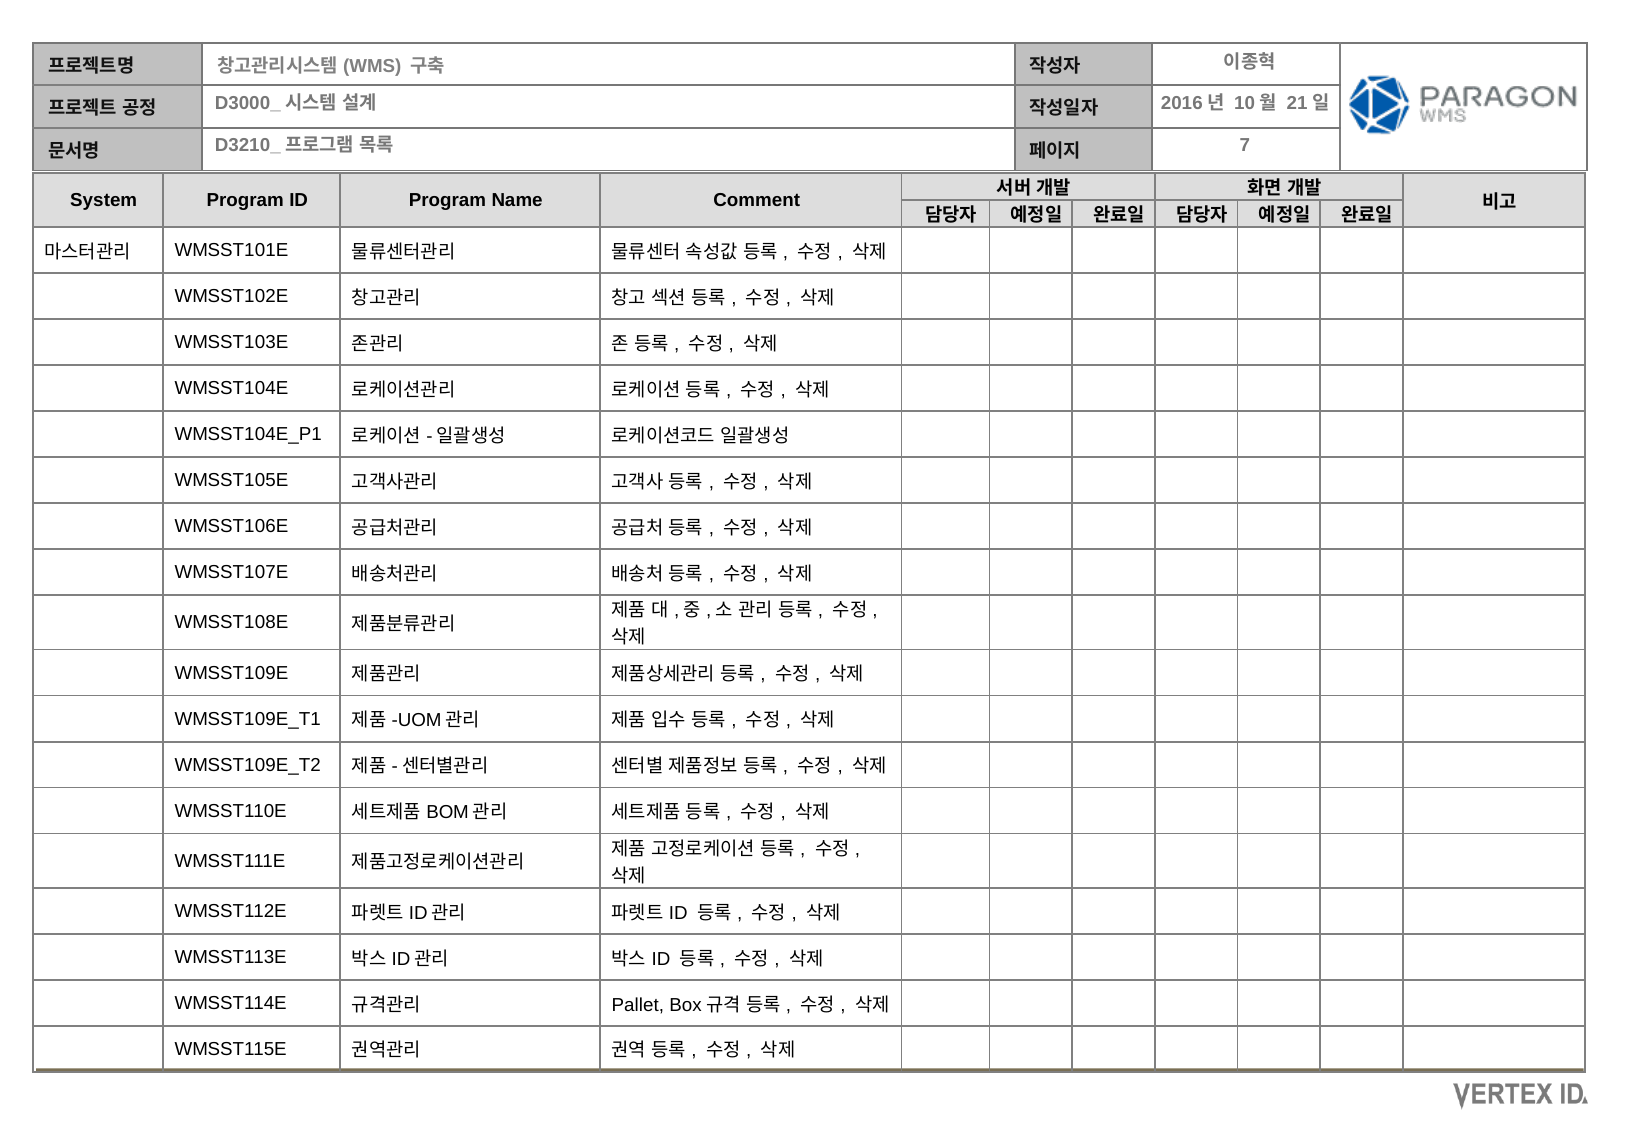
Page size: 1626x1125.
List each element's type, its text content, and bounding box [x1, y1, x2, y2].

table_cell [1238, 696, 1319, 741]
table_cell 세트제품 등록, 수정, 삭제 [601, 788, 901, 833]
table_cell [1156, 274, 1237, 318]
table_cell [1321, 228, 1402, 272]
table_cell [1073, 696, 1154, 741]
table_cell [1238, 320, 1319, 364]
table_cell WMSST111E [164, 834, 339, 887]
table_cell [990, 320, 1071, 364]
table_cell [1238, 504, 1319, 548]
table_cell 완료일 [1321, 201, 1402, 226]
table_cell 고객사관리 [341, 458, 599, 502]
table_cell [1404, 834, 1584, 887]
table_cell [902, 320, 989, 364]
table_cell [1156, 412, 1237, 456]
table_cell WMSST109E [164, 650, 339, 695]
table_cell [1238, 889, 1319, 933]
table_cell [1321, 412, 1402, 456]
table_cell WMSST110E [164, 788, 339, 833]
table_cell [990, 743, 1071, 787]
table_cell WMSST113E [164, 935, 339, 979]
table_cell [990, 889, 1071, 933]
table_cell [902, 935, 989, 979]
table_cell [1073, 412, 1154, 456]
table_cell [34, 596, 162, 649]
table_cell 세트제품BOM관리 [341, 788, 599, 833]
table_cell [1156, 889, 1237, 933]
table_cell WMSST109E_T1 [164, 696, 339, 741]
table_cell [1073, 935, 1154, 979]
table_cell 물류센터관리 [341, 228, 599, 272]
table_cell [902, 788, 989, 833]
table_cell [902, 834, 989, 887]
table_cell [1321, 458, 1402, 502]
table_cell [1073, 366, 1154, 410]
table_cell [1073, 320, 1154, 364]
table_cell [990, 458, 1071, 502]
table_cell WMSST101E [164, 228, 339, 272]
table_cell [1073, 458, 1154, 502]
table_cell 제품 고정로케이션 등록, 수정, 삭제 [601, 834, 901, 887]
table_cell 제품상세관리 등록, 수정, 삭제 [601, 650, 901, 695]
table_cell [1321, 504, 1402, 548]
table_cell [1238, 834, 1319, 887]
table_cell [1156, 458, 1237, 502]
table_cell WMSST104E [164, 366, 339, 410]
table_cell [1404, 596, 1584, 649]
table_cell [1238, 274, 1319, 318]
table_cell 박스ID 등록, 수정, 삭제 [601, 935, 901, 979]
table_cell [1404, 274, 1584, 318]
table_cell WMSST115E [164, 1027, 339, 1071]
table_cell [34, 743, 162, 787]
table_cell [34, 274, 162, 318]
table_header Comment [601, 174, 901, 226]
table_cell [1238, 366, 1319, 410]
table_cell 마스터관리 [34, 228, 162, 272]
table_cell [1073, 743, 1154, 787]
table_cell [990, 504, 1071, 548]
table_header Program ID [164, 174, 339, 226]
table_cell [1073, 1027, 1154, 1071]
table_cell [902, 504, 989, 548]
table_cell [1156, 320, 1237, 364]
table_cell [1238, 650, 1319, 695]
table_cell [1321, 935, 1402, 979]
table_cell [1321, 596, 1402, 649]
table_cell [34, 550, 162, 594]
table_cell 로케이션코드 일괄생성 [601, 412, 901, 456]
table_cell [990, 981, 1071, 1025]
table_cell [1404, 889, 1584, 933]
table_cell [1404, 788, 1584, 833]
table_cell 공급처 등록, 수정, 삭제 [601, 504, 901, 548]
table_cell [902, 650, 989, 695]
table_cell WMSST109E_T2 [164, 743, 339, 787]
table_cell 로케이션관리 [341, 366, 599, 410]
table_cell 제품분류관리 [341, 596, 599, 649]
table_cell [990, 550, 1071, 594]
table_cell [1073, 504, 1154, 548]
table_header 서버 개발 [902, 174, 1154, 199]
table_cell [1156, 550, 1237, 594]
table_cell [1238, 550, 1319, 594]
table_cell [34, 981, 162, 1025]
table_cell [1156, 834, 1237, 887]
table_cell [1404, 228, 1584, 272]
table_cell 배송처 등록, 수정, 삭제 [601, 550, 901, 594]
table_cell 제품고정로케이션관리 [341, 834, 599, 887]
table_cell [902, 696, 989, 741]
table_cell 로케이션 등록, 수정, 삭제 [601, 366, 901, 410]
table_cell [1321, 650, 1402, 695]
table_cell 센터별 제품정보 등록, 수정, 삭제 [601, 743, 901, 787]
table_cell 권역관리 [341, 1027, 599, 1071]
table_cell WMSST105E [164, 458, 339, 502]
table_cell WMSST107E [164, 550, 339, 594]
table_cell Pallet, Box규격 등록, 수정, 삭제 [601, 981, 901, 1025]
table_cell [34, 412, 162, 456]
table_cell [1321, 743, 1402, 787]
table_cell [990, 1027, 1071, 1071]
table_cell [34, 935, 162, 979]
table_cell 예정일 [1238, 201, 1319, 226]
table_header 비고 [1404, 174, 1584, 226]
table_cell [1073, 889, 1154, 933]
table_cell [1321, 366, 1402, 410]
table_cell [34, 834, 162, 887]
table_cell [1238, 981, 1319, 1025]
table_cell [902, 458, 989, 502]
table_cell [1238, 743, 1319, 787]
table_cell [902, 743, 989, 787]
table_cell 제품 입수 등록, 수정, 삭제 [601, 696, 901, 741]
table_cell [1156, 366, 1237, 410]
table_cell 권역 등록, 수정, 삭제 [601, 1027, 901, 1071]
table_cell WMSST114E [164, 981, 339, 1025]
table_cell [1073, 228, 1154, 272]
table_cell WMSST102E [164, 274, 339, 318]
table_cell 고객사 등록, 수정, 삭제 [601, 458, 901, 502]
table_cell 담당자 [902, 201, 989, 226]
table_cell 제품-센터별관리 [341, 743, 599, 787]
table_cell [1404, 412, 1584, 456]
table_cell 존관리 [341, 320, 599, 364]
table_cell [34, 788, 162, 833]
table_cell 파렛트ID 등록, 수정, 삭제 [601, 889, 901, 933]
table_cell [1073, 788, 1154, 833]
table_cell [902, 412, 989, 456]
table_cell [990, 650, 1071, 695]
table_cell [1404, 366, 1584, 410]
table_cell WMSST112E [164, 889, 339, 933]
table_cell [1156, 596, 1237, 649]
table_cell WMSST106E [164, 504, 339, 548]
table_cell [902, 596, 989, 649]
table_cell WMSST103E [164, 320, 339, 364]
table_cell [34, 650, 162, 695]
table_cell [902, 889, 989, 933]
table_cell [34, 696, 162, 741]
table_cell [990, 274, 1071, 318]
table_cell [34, 1027, 162, 1071]
table_cell [1238, 412, 1319, 456]
table_cell 완료일 [1073, 201, 1154, 226]
table_cell [902, 366, 989, 410]
table_cell [1404, 935, 1584, 979]
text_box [1126, 42, 1368, 122]
table_cell [1156, 696, 1237, 741]
table_cell [1238, 596, 1319, 649]
table_cell [1404, 320, 1584, 364]
table_cell [1073, 981, 1154, 1025]
picture [1344, 74, 1584, 137]
table_cell 예정일 [990, 201, 1071, 226]
table_cell [1073, 596, 1154, 649]
table_cell 제품 대,중,소 관리 등록, 수정, 삭제 [601, 596, 901, 649]
table_cell [1321, 550, 1402, 594]
table_cell [1404, 504, 1584, 548]
table_cell [1321, 981, 1402, 1025]
table_cell [990, 228, 1071, 272]
table_cell [1073, 274, 1154, 318]
table_cell [990, 788, 1071, 833]
table_cell [1404, 696, 1584, 741]
table_cell 파렛트ID관리 [341, 889, 599, 933]
table_cell 배송처관리 [341, 550, 599, 594]
table_cell [1073, 834, 1154, 887]
table_header Program Name [341, 174, 599, 226]
table_cell 제품관리 [341, 650, 599, 695]
table_cell 담당자 [1156, 201, 1237, 226]
table_cell [990, 834, 1071, 887]
table_cell [902, 274, 989, 318]
table_cell [1321, 274, 1402, 318]
table_cell 존 등록, 수정, 삭제 [601, 320, 901, 364]
table_cell [34, 504, 162, 548]
table_cell [1238, 1027, 1319, 1071]
table_cell [1156, 228, 1237, 272]
table_header System [34, 174, 162, 226]
table_cell [1321, 834, 1402, 887]
table_cell [990, 696, 1071, 741]
table_cell [34, 458, 162, 502]
table_cell [1321, 320, 1402, 364]
table_cell [1073, 650, 1154, 695]
table_header 화면 개발 [1156, 174, 1402, 199]
table_cell 로케이션-일괄생성 [341, 412, 599, 456]
table_cell [1321, 1027, 1402, 1071]
table_cell 규격관리 [341, 981, 599, 1025]
table_cell [1321, 788, 1402, 833]
table_cell [990, 366, 1071, 410]
table_cell [1404, 458, 1584, 502]
table_cell [1321, 889, 1402, 933]
table_cell [1156, 981, 1237, 1025]
table_cell [1156, 1027, 1237, 1071]
table_cell [1156, 650, 1237, 695]
table_cell [990, 596, 1071, 649]
table_cell [1404, 550, 1584, 594]
table_cell [1156, 935, 1237, 979]
table_cell [1238, 458, 1319, 502]
table_cell 박스ID관리 [341, 935, 599, 979]
table_cell 창고관리 [341, 274, 599, 318]
table_cell [1404, 650, 1584, 695]
table_cell [1156, 743, 1237, 787]
table_cell 창고 섹션 등록, 수정, 삭제 [601, 274, 901, 318]
table_cell [990, 412, 1071, 456]
table_cell [1238, 935, 1319, 979]
table_cell [1238, 788, 1319, 833]
table_cell [1156, 788, 1237, 833]
table_cell [902, 228, 989, 272]
table_cell [1404, 743, 1584, 787]
table_cell 공급처관리 [341, 504, 599, 548]
table_cell WMSST104E_P1 [164, 412, 339, 456]
table_cell [1073, 550, 1154, 594]
table_cell [1238, 228, 1319, 272]
table_cell [34, 320, 162, 364]
table_cell [1404, 981, 1584, 1025]
table_cell [902, 550, 989, 594]
table_cell [1404, 1027, 1584, 1071]
table_cell [34, 889, 162, 933]
table_cell [902, 981, 989, 1025]
table_cell 물류센터 속성값 등록, 수정, 삭제 [601, 228, 901, 272]
table_cell [990, 935, 1071, 979]
table_cell [34, 366, 162, 410]
table_cell WMSST108E [164, 596, 339, 649]
table_cell [1321, 696, 1402, 741]
table_cell [902, 1027, 989, 1071]
table_cell 제품-UOM관리 [341, 696, 599, 741]
table_cell [1156, 504, 1237, 548]
